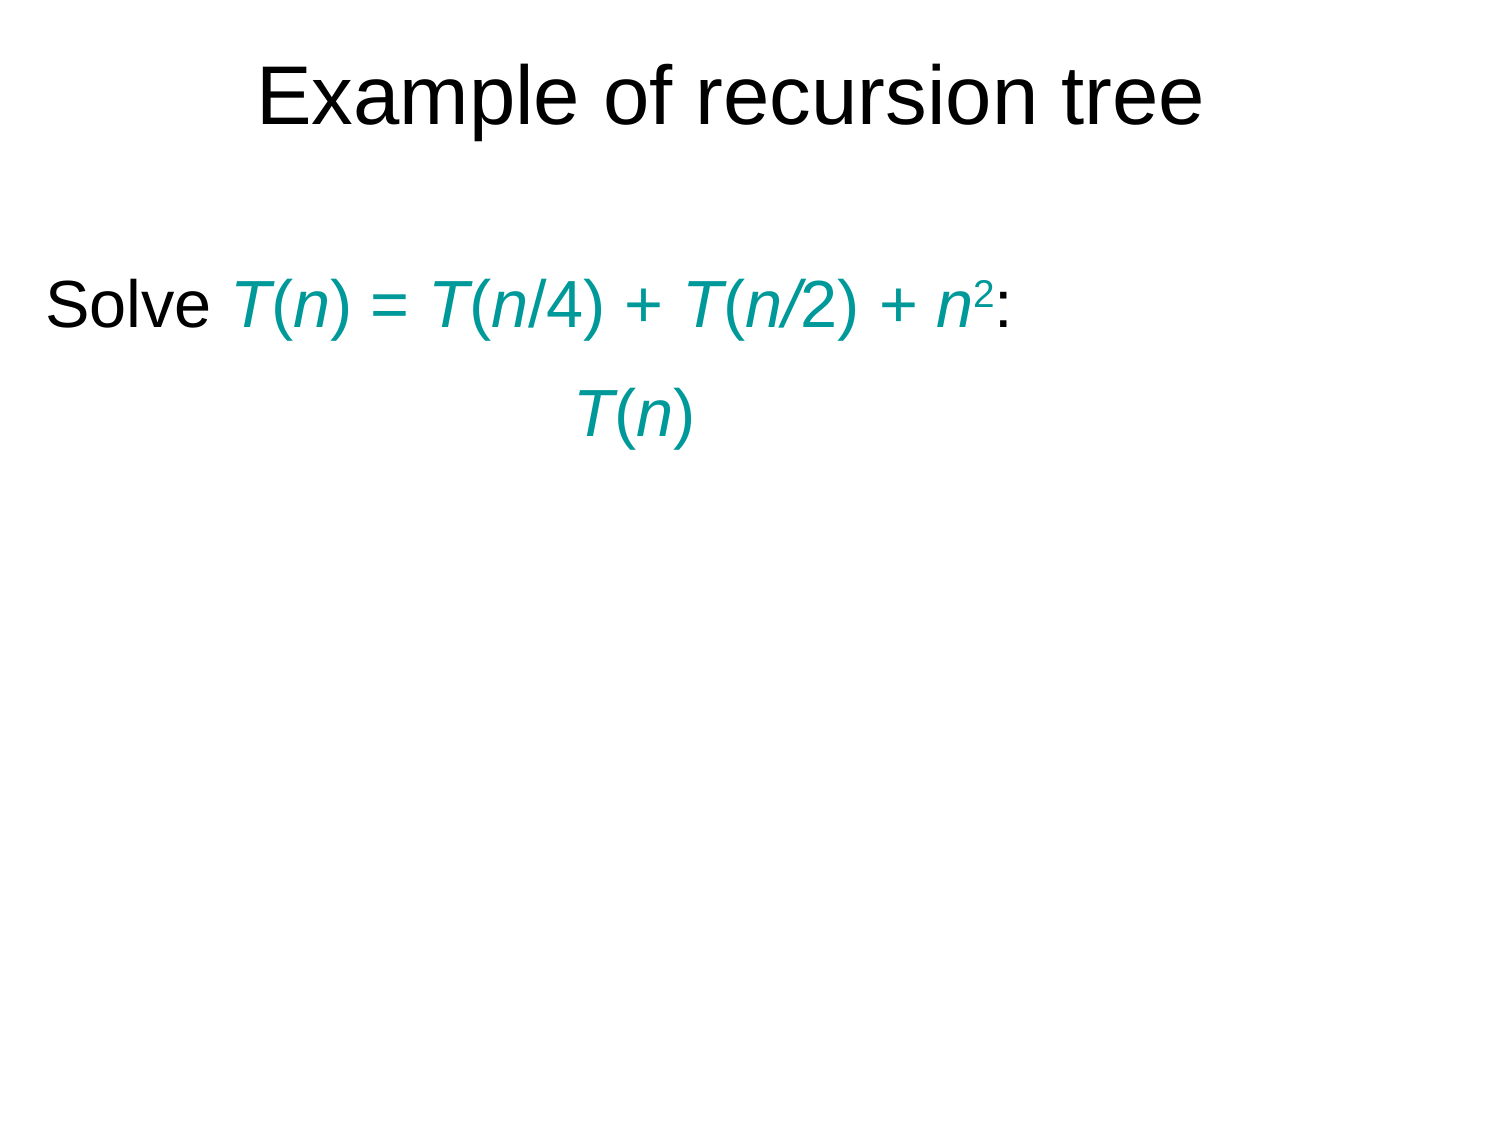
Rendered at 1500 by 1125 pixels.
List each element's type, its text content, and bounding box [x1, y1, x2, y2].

title Example of recursion tree [55, 16, 1407, 166]
text_box T(n) [559, 362, 711, 458]
text_box Solve T(n) = T(n/4) + T(n/2) + n2: [30, 253, 1028, 348]
